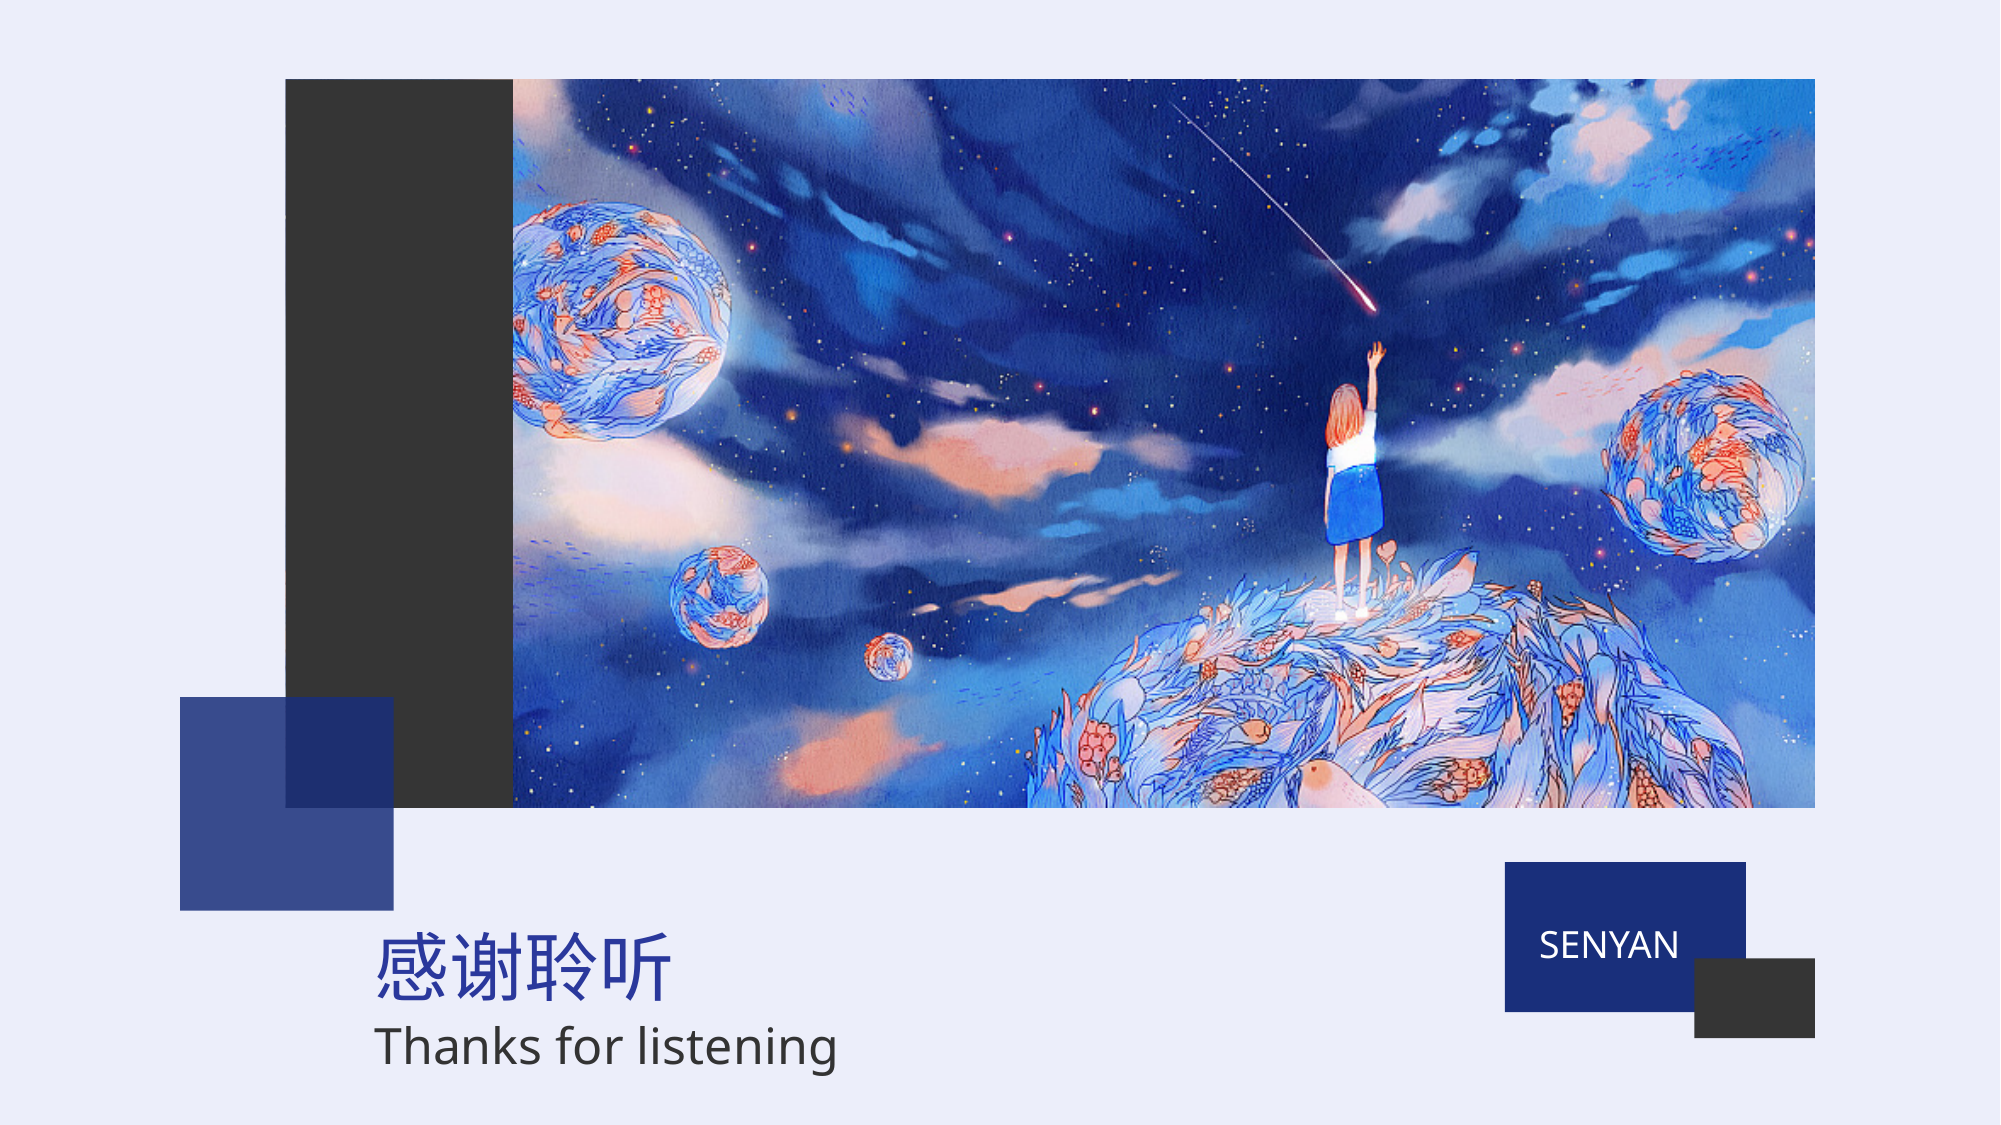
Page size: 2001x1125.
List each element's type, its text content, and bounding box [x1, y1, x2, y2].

picture [285, 79, 1815, 808]
text_box [179, 696, 395, 912]
text_box 感谢聆听 [359, 912, 912, 1007]
text_box [1504, 861, 1747, 1013]
text_box Thanks for listening [359, 1007, 1130, 1083]
text_box [1693, 957, 1816, 1039]
text_box SENYAN [1523, 869, 1710, 1004]
